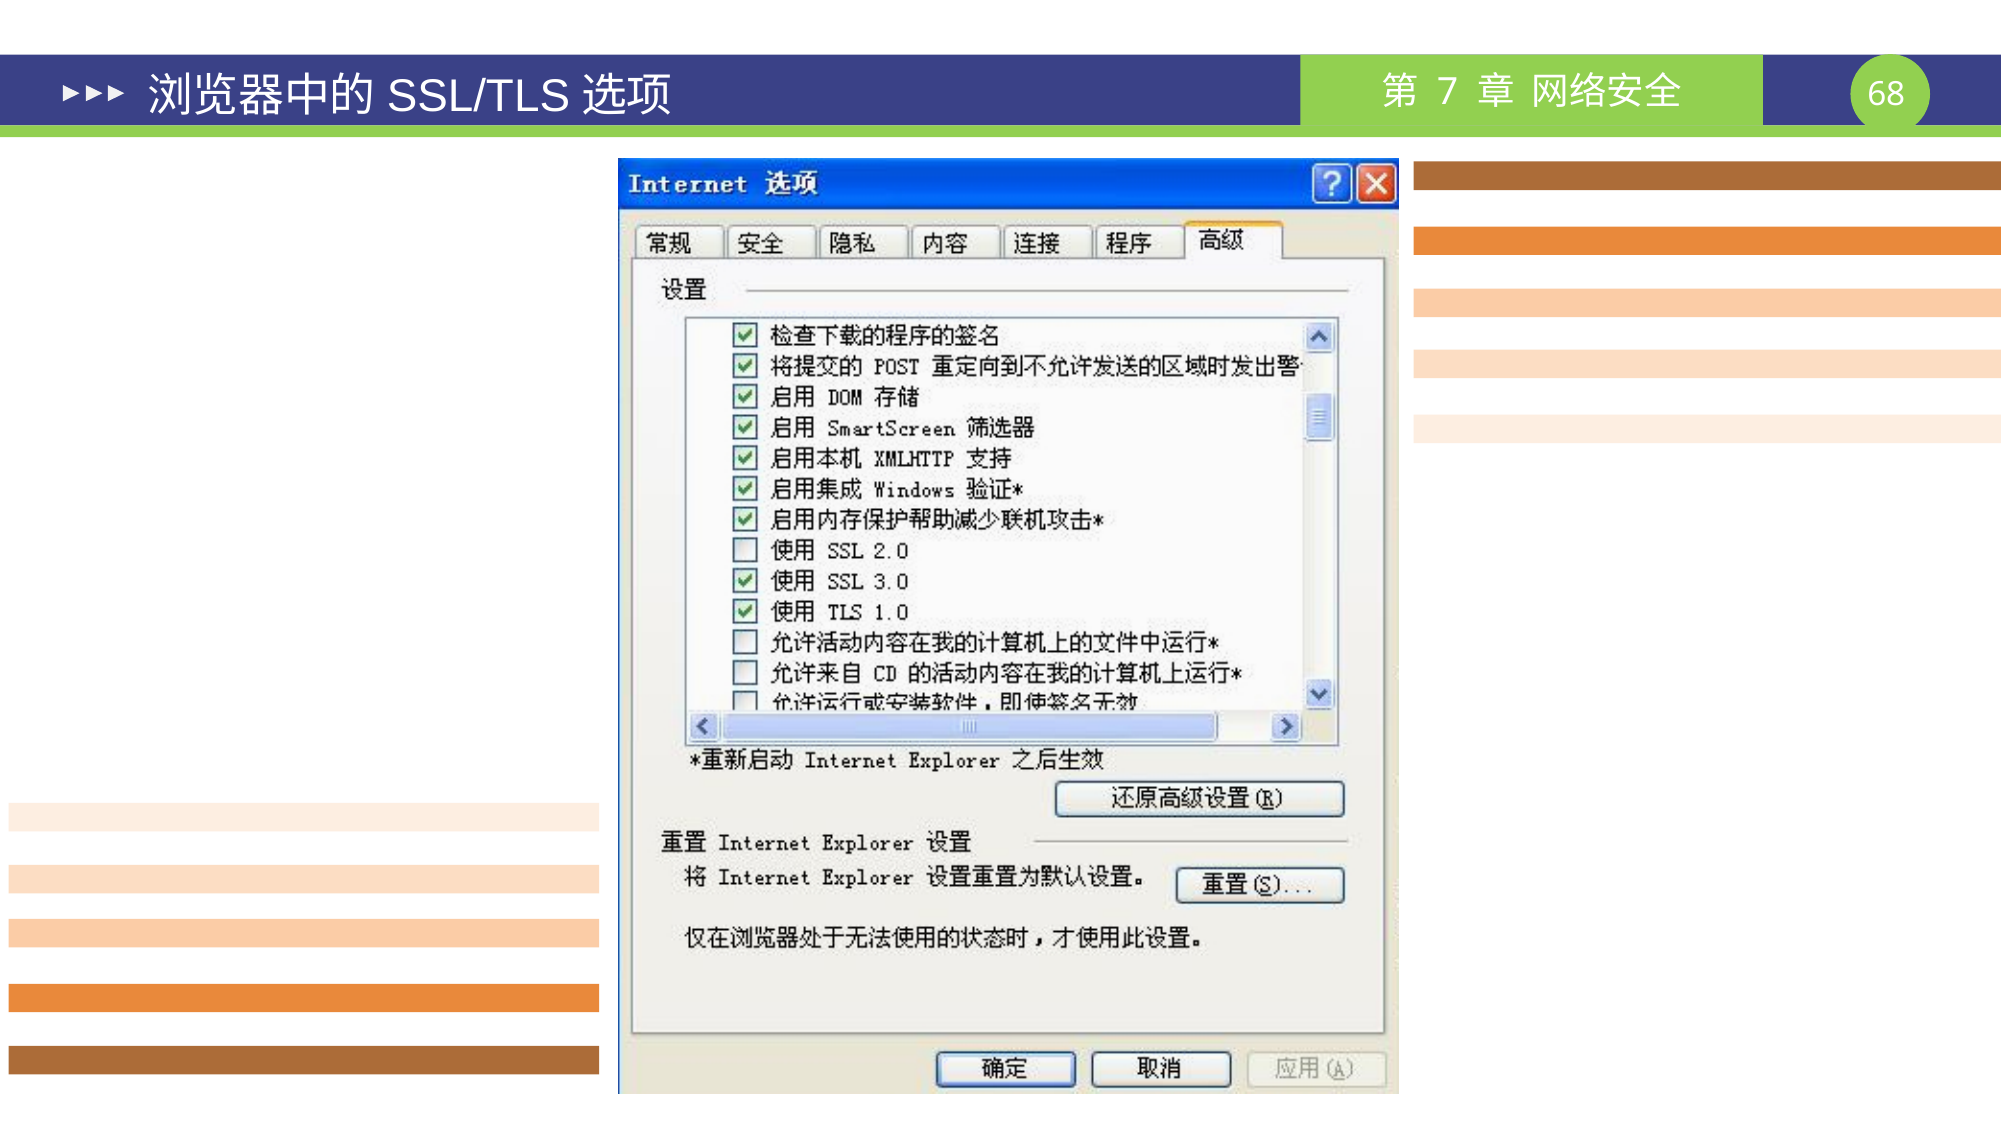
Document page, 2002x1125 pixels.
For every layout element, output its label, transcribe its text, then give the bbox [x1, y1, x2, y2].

picture [618, 158, 1400, 1095]
text_box [8, 1045, 600, 1075]
text_box [1413, 349, 2001, 379]
text_box [8, 918, 600, 948]
text_box [1413, 414, 2001, 444]
text_box [1413, 226, 2001, 255]
text_box [8, 802, 600, 832]
text_box [8, 864, 600, 894]
title 浏览器中的SSL/TLS选项 [127, 57, 1003, 129]
text_box [8, 983, 600, 1013]
text_box [1413, 288, 2001, 318]
text_box [1413, 161, 2001, 191]
